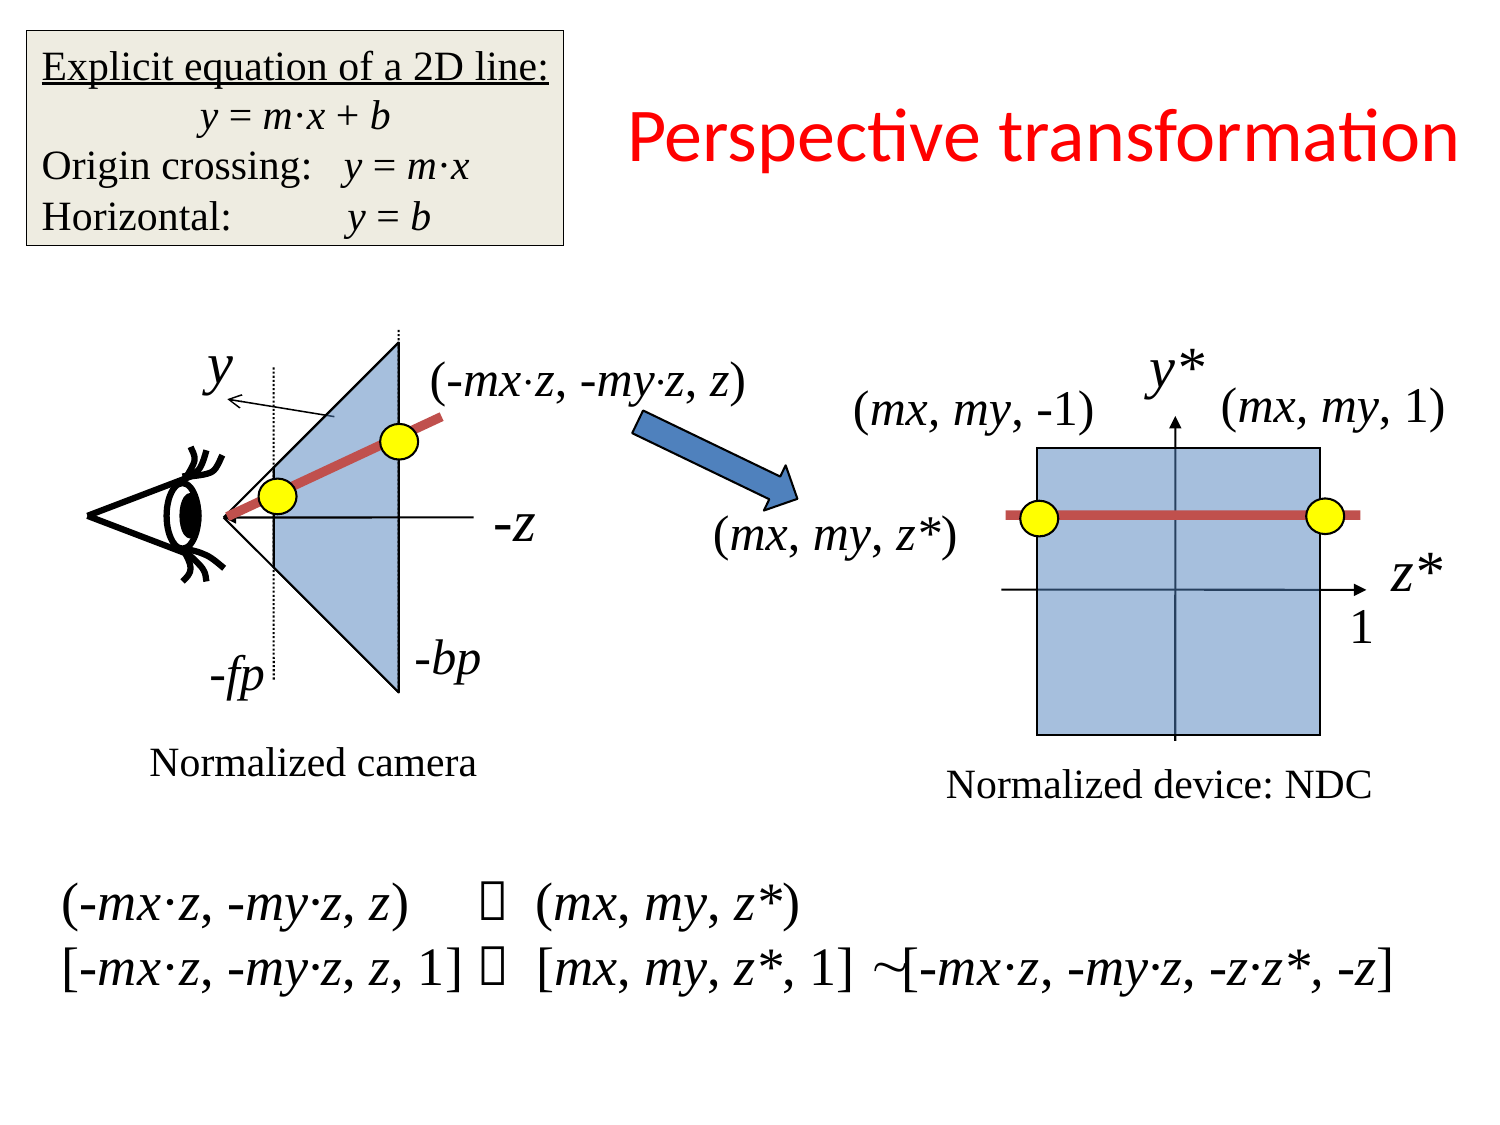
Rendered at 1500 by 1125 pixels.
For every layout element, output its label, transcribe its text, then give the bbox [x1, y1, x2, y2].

text_box z* [1376, 525, 1459, 610]
text_box Normalized device: NDC [931, 749, 1388, 814]
text_box (mx, my, -1) [838, 367, 1110, 443]
text_box [1020, 500, 1059, 537]
text_box [273, 518, 399, 691]
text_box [87, 446, 225, 582]
text_box [273, 343, 399, 517]
text_box Normalized camera [134, 727, 493, 793]
text_box (-mx·z, -my·z, z)  (mx, my, z*) [-mx·z, -my·z, z, 1]  [mx, my, z*, 1]  [-mx·z, -my·z, -z·z*, -z] [47, 859, 1500, 1004]
text_box -bp [399, 616, 497, 692]
text_box y [192, 317, 249, 403]
text_box y* [1134, 321, 1220, 406]
text_box Explicit equation of a 2D line: y = m·x + b Origin crossing: y = m·x Horizontal: y = b [26, 30, 564, 246]
text_box [1036, 516, 1320, 736]
text_box [1036, 447, 1320, 515]
text_box [1169, 415, 1182, 447]
text_box (mx, my, 1) [1205, 365, 1461, 440]
text_box (mx, my, z*) [698, 492, 973, 568]
text_box -fp [194, 632, 280, 708]
text_box -z [478, 475, 551, 560]
text_box 1 [1334, 585, 1390, 661]
text_box [632, 410, 798, 511]
title Perspective transformation [588, 36, 1500, 225]
text_box [258, 478, 297, 515]
text_box [230, 511, 273, 524]
text_box [380, 423, 419, 460]
text_box [1306, 498, 1345, 535]
text_box (-mx·z, -my·z, z) [414, 339, 762, 414]
